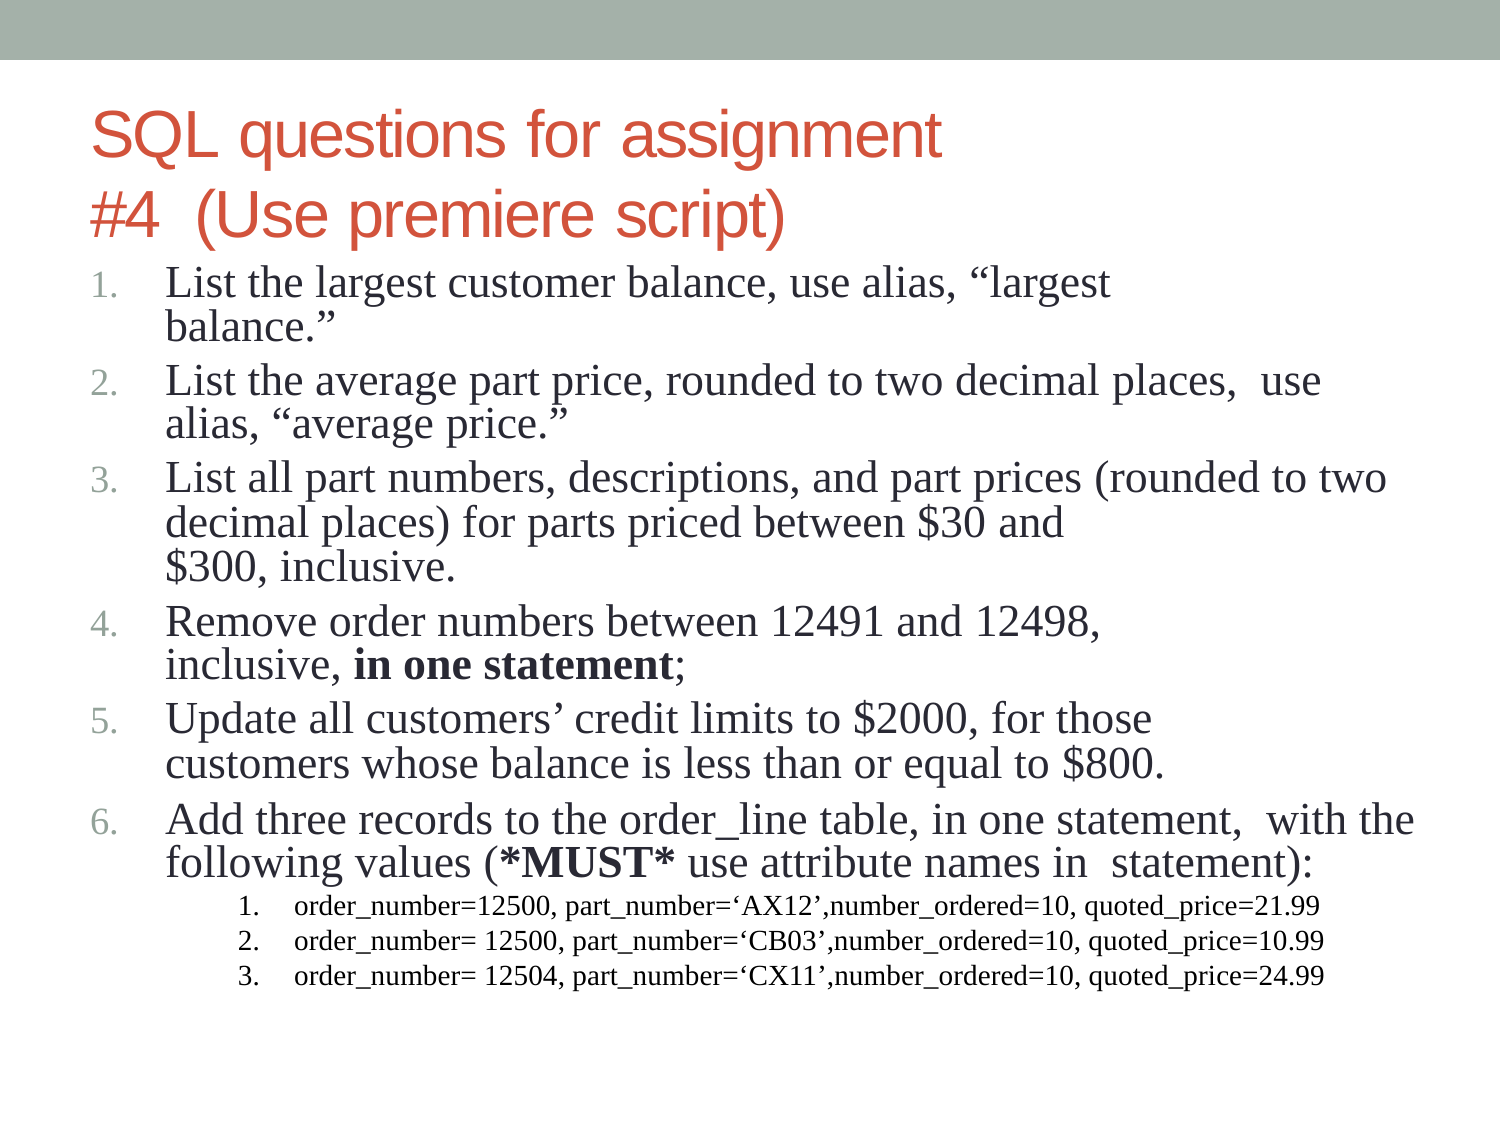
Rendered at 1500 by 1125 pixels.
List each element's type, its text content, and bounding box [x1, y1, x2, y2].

title SQL questions for assignment #4 (Use premiere script) [87, 92, 1011, 263]
text_box List the largest customer balance, use alias, “largest balance.” List the average part price, rounded to two decimal places, use alias, “average price.” List all part numbers, descriptions, and part prices (rounded to two decimal places) for parts priced between $30 and $300, inclusive. Remove order numbers between 12491 and 12498, inclusive, in one statement; Update all customers’ credit limits to $2000, for those customers whose balance is less than or equal to $800. Add three records to the order_line table, in one statement, with the following values (*MUST* use attribute names in statement): order_number=12500, part_number=‘AX12’,number_ordered=10, quoted_price=21.99 order_number= 12500, part_number=‘CB03’,number_ordered=10, quoted_price=10.99 order_number= 12504, part_number=‘CX11’,number_ordered=10, quoted_price=24.99 [87, 263, 1438, 992]
